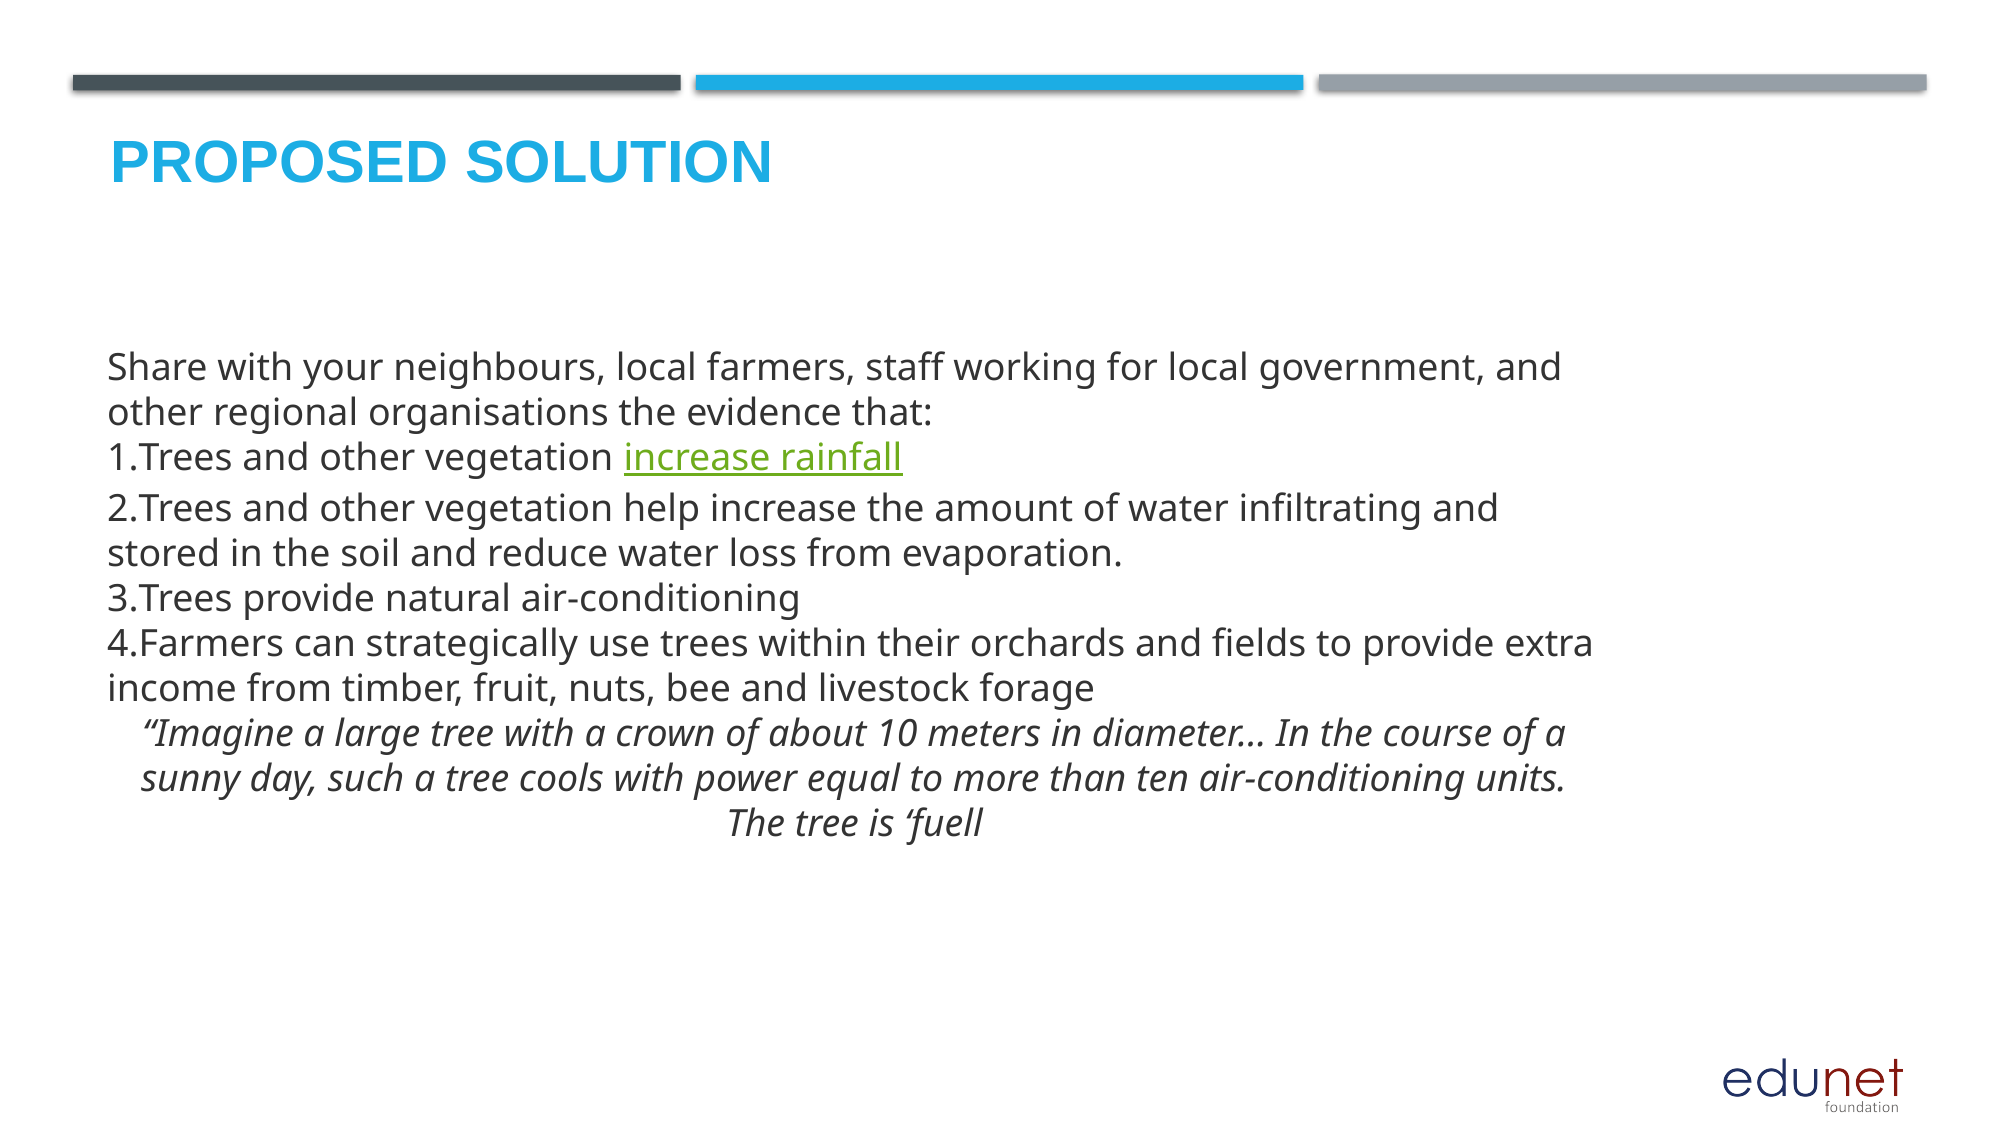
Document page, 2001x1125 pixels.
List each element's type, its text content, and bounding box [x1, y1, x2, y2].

picture [1719, 1091, 1905, 1116]
title Proposed Solution [95, 115, 1905, 178]
text_box Share with your neighbours, local farmers, staff working for local government, and other regional organisations the evidence that: Trees and other vegetation increase rainfall Trees and other vegetation help increase the amount of water infiltrating and stored in the soil and reduce water loss from evaporation. Trees provide natural air-conditioning Farmers can strategically use trees within their orchards and fields to provide extra income from timber, fruit, nuts, bee and livestock forage “Imagine a large tree with a crown of about 10 meters in diameter… In the course of a sunny day, such a tree cools with power equal to more than ten air-conditioning units. The tree is ‘fuell [92, 335, 1618, 852]
list [72, 178, 1978, 1091]
